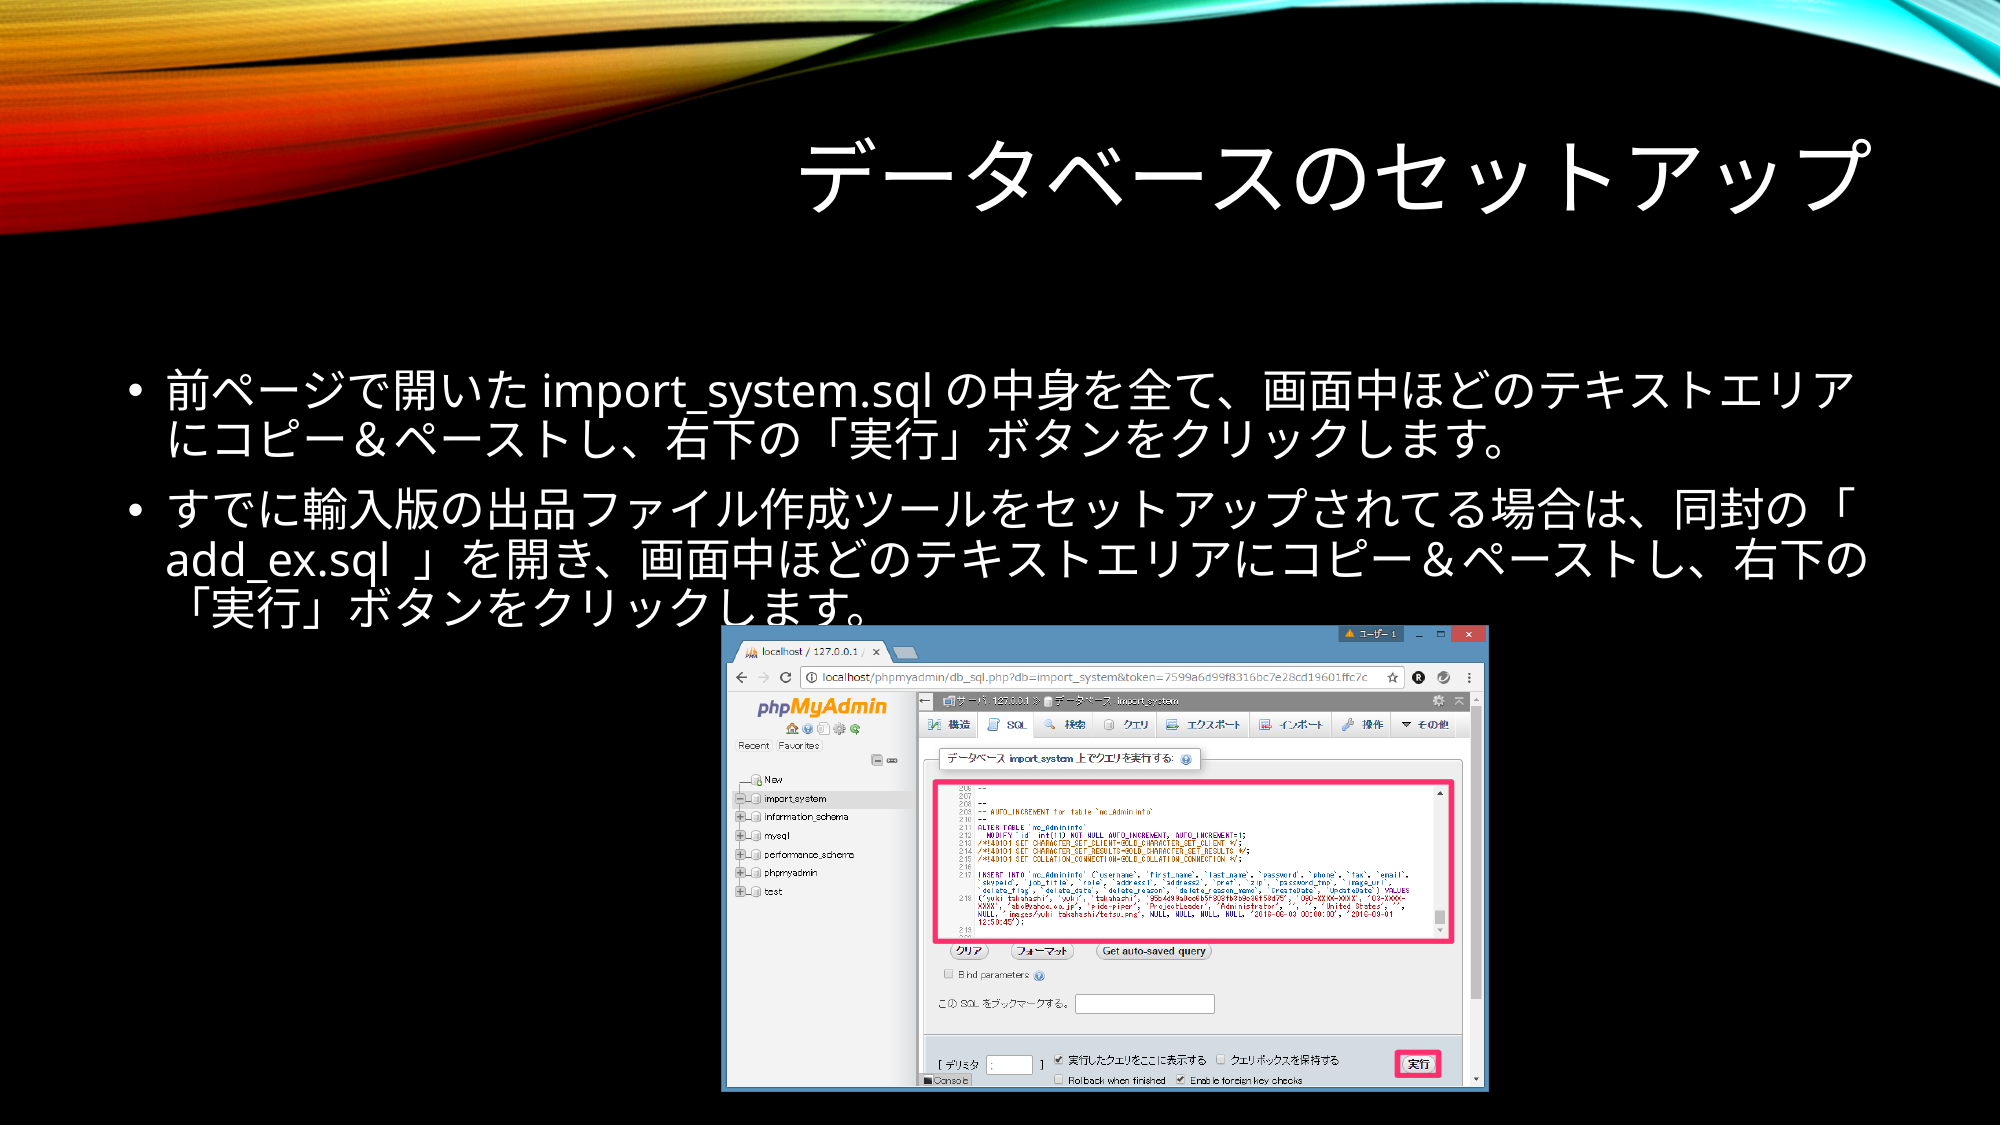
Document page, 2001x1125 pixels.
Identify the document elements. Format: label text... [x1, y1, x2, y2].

title データベースのセットアップ [219, 125, 1888, 338]
list 前ページで開いたimport_system.sqlの中身を全て、画面中ほどのテキストエリアにコピー＆ペーストし、右下の「実行」ボタンをクリックします。 すでに輸入版の出品ファイル作成ツールをセットアップされてる場合は、同封の「 add_ex.sql 」を開き、画面中ほどのテキストエリアにコピー＆ペーストし、右下の「実行」ボタンをクリックします。 [112, 360, 1888, 1021]
picture [0, 0, 2000, 237]
picture [721, 625, 1489, 1092]
